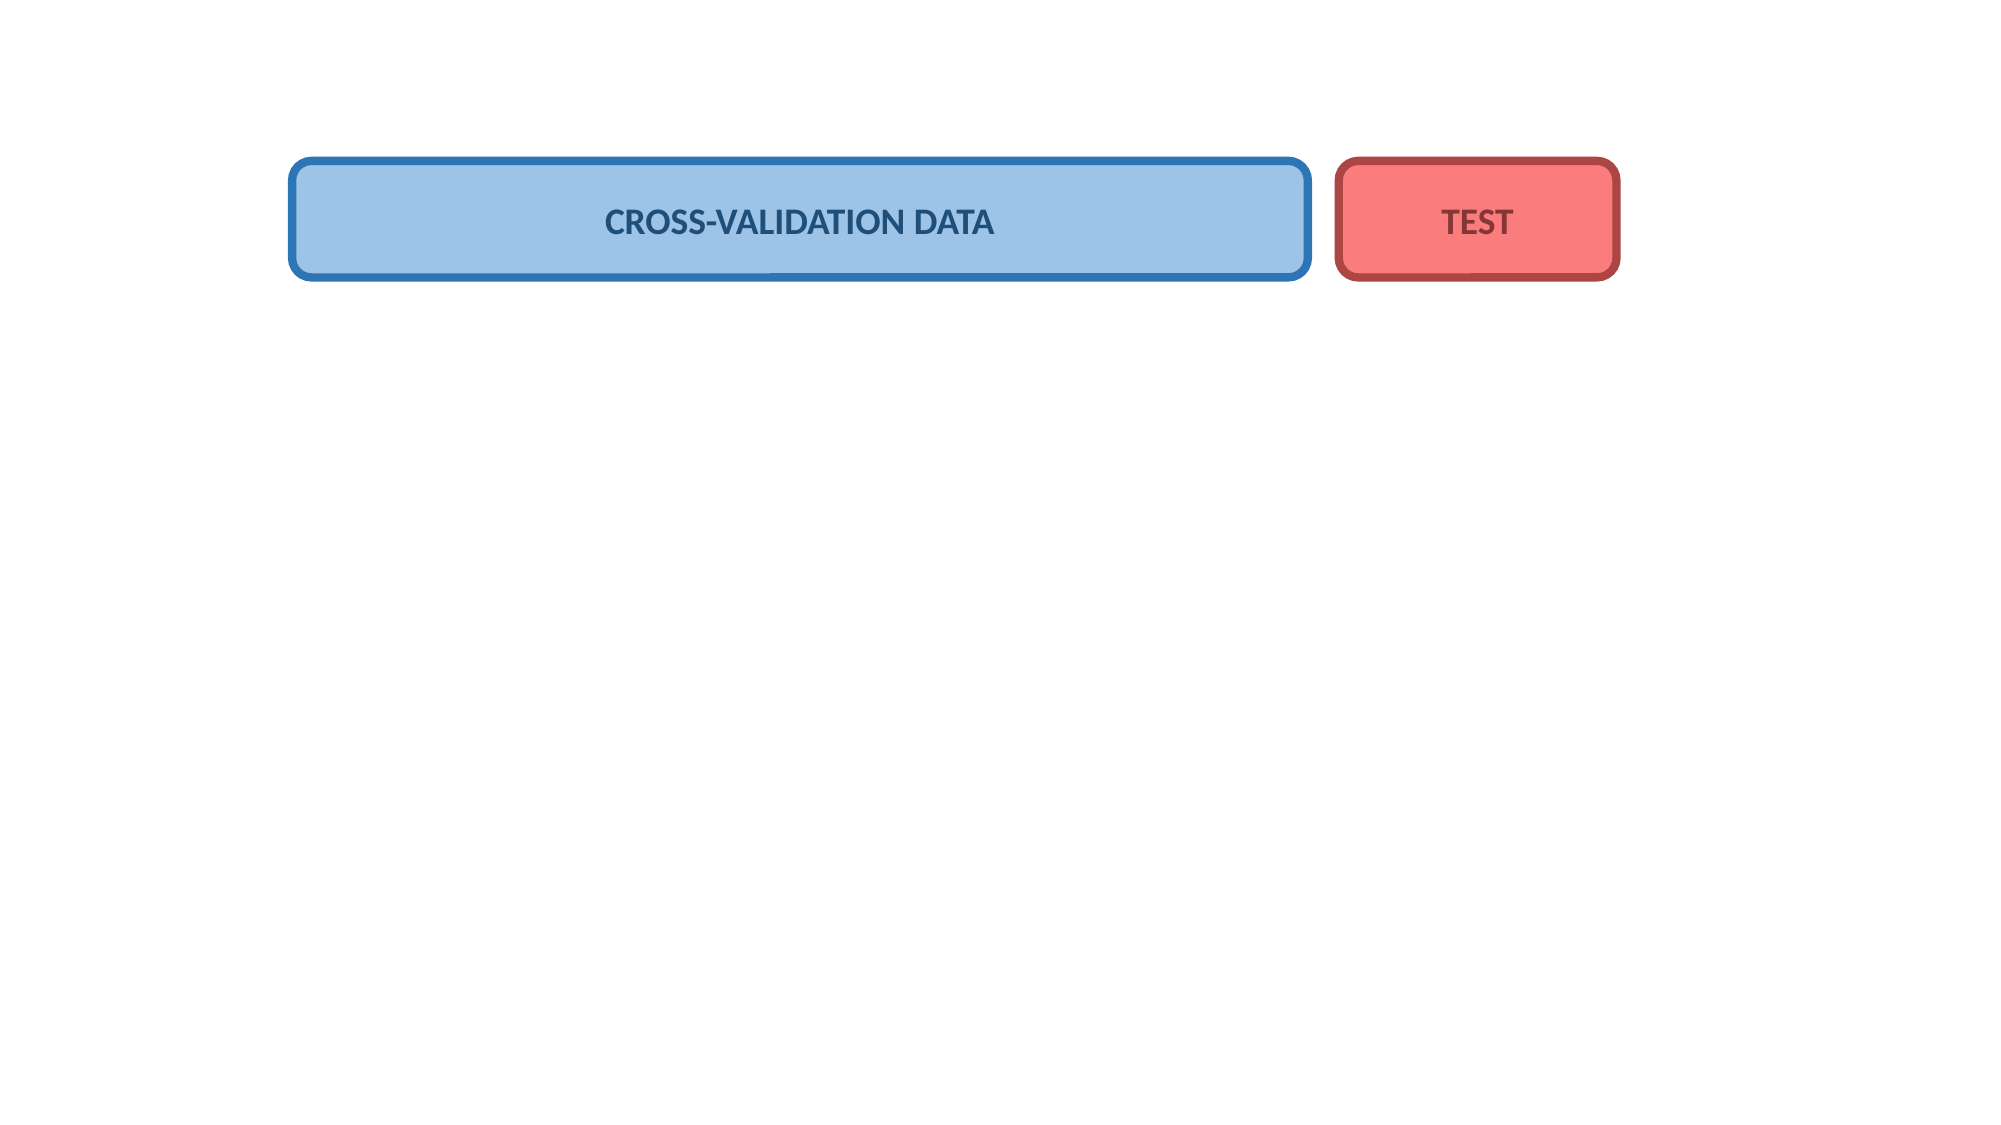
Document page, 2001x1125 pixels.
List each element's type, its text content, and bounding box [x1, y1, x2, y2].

text_box CROSS-VALIDATION DATA [291, 159, 1309, 279]
text_box TEST [1337, 159, 1618, 279]
